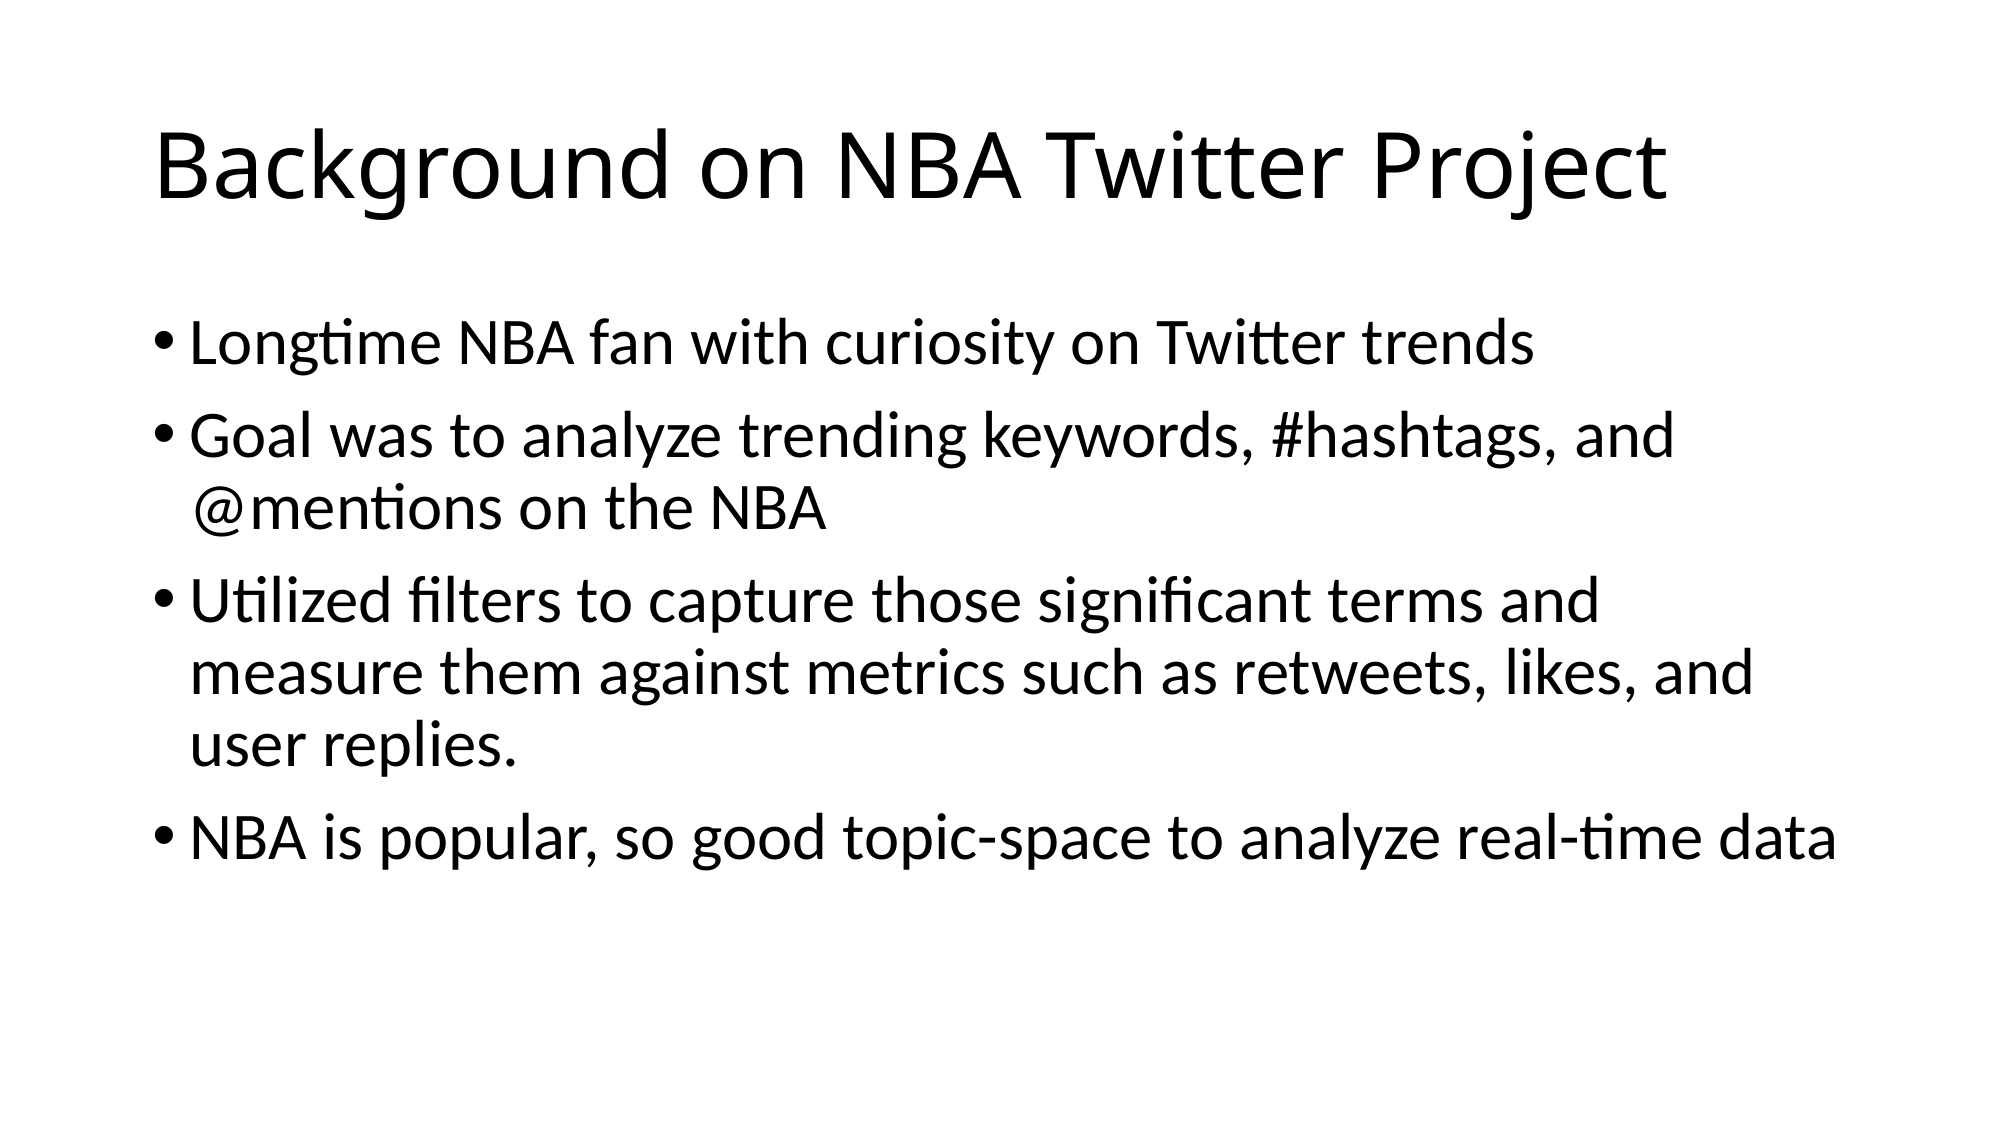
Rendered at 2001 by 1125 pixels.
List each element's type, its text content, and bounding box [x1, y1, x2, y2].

list Longtime NBA fan with curiosity on Twitter trends Goal was to analyze trending keywords, #hashtags, and @mentions on the NBA Utilized filters to capture those significant terms and measure them against metrics such as retweets, likes, and user replies. NBA is popular, so good topic-space to analyze real-time data [137, 299, 1863, 1014]
title Background on NBA Twitter Project [137, 59, 1863, 278]
